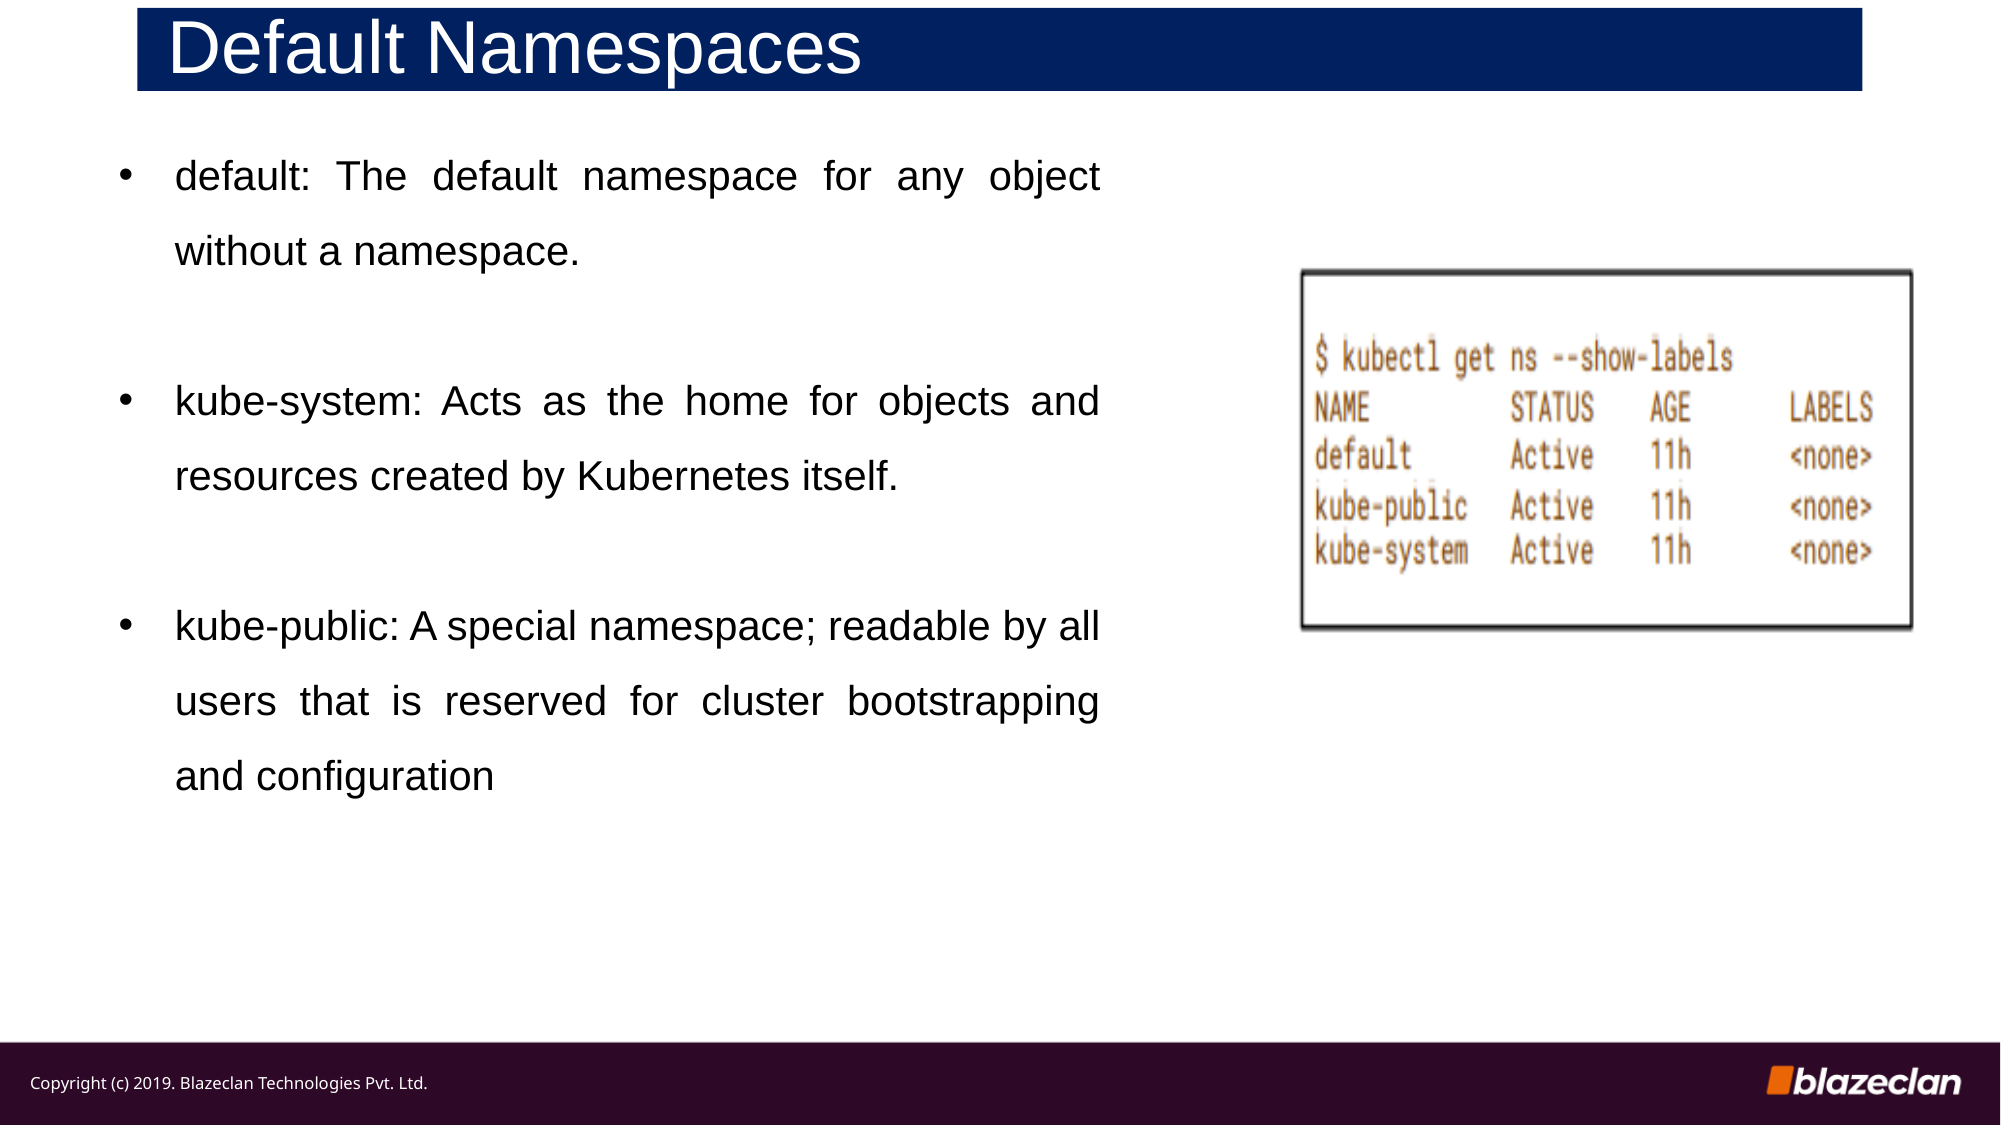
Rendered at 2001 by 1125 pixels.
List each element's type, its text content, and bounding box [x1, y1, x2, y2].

title Default Namespaces [137, 7, 1863, 91]
text_box Copyright (c) 2019. Blazeclan Technologies Pvt. Ltd. [0, 1058, 557, 1108]
picture [0, 0, 2001, 1125]
text_box default: The default namespace for any object without a namespace. kube-system: Acts as the home for objects and resources created by Kubernetes itself. kube-public: A special namespace; readable by all users that is reserved for cluster bootstrapping and configuration [103, 116, 1116, 867]
